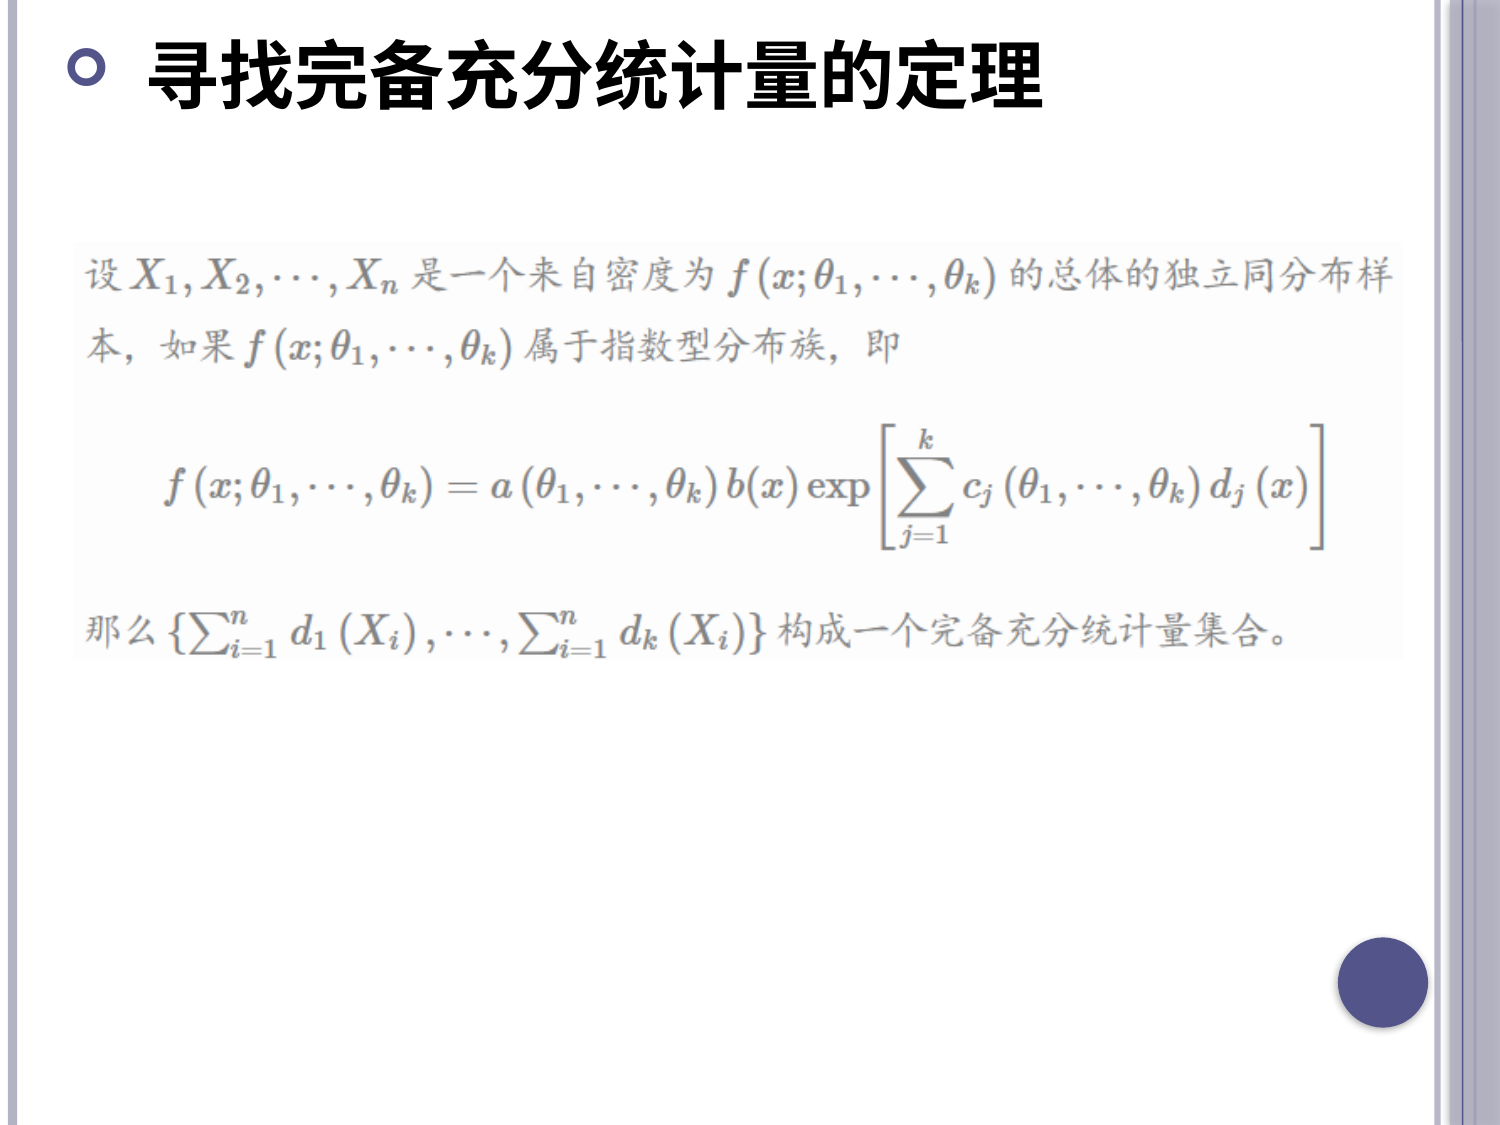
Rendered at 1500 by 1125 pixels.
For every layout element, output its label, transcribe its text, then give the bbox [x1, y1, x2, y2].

text_box 寻找完备充分统计量的定理 [48, 21, 1395, 991]
picture [73, 241, 1404, 660]
list [64, 42, 1412, 1012]
